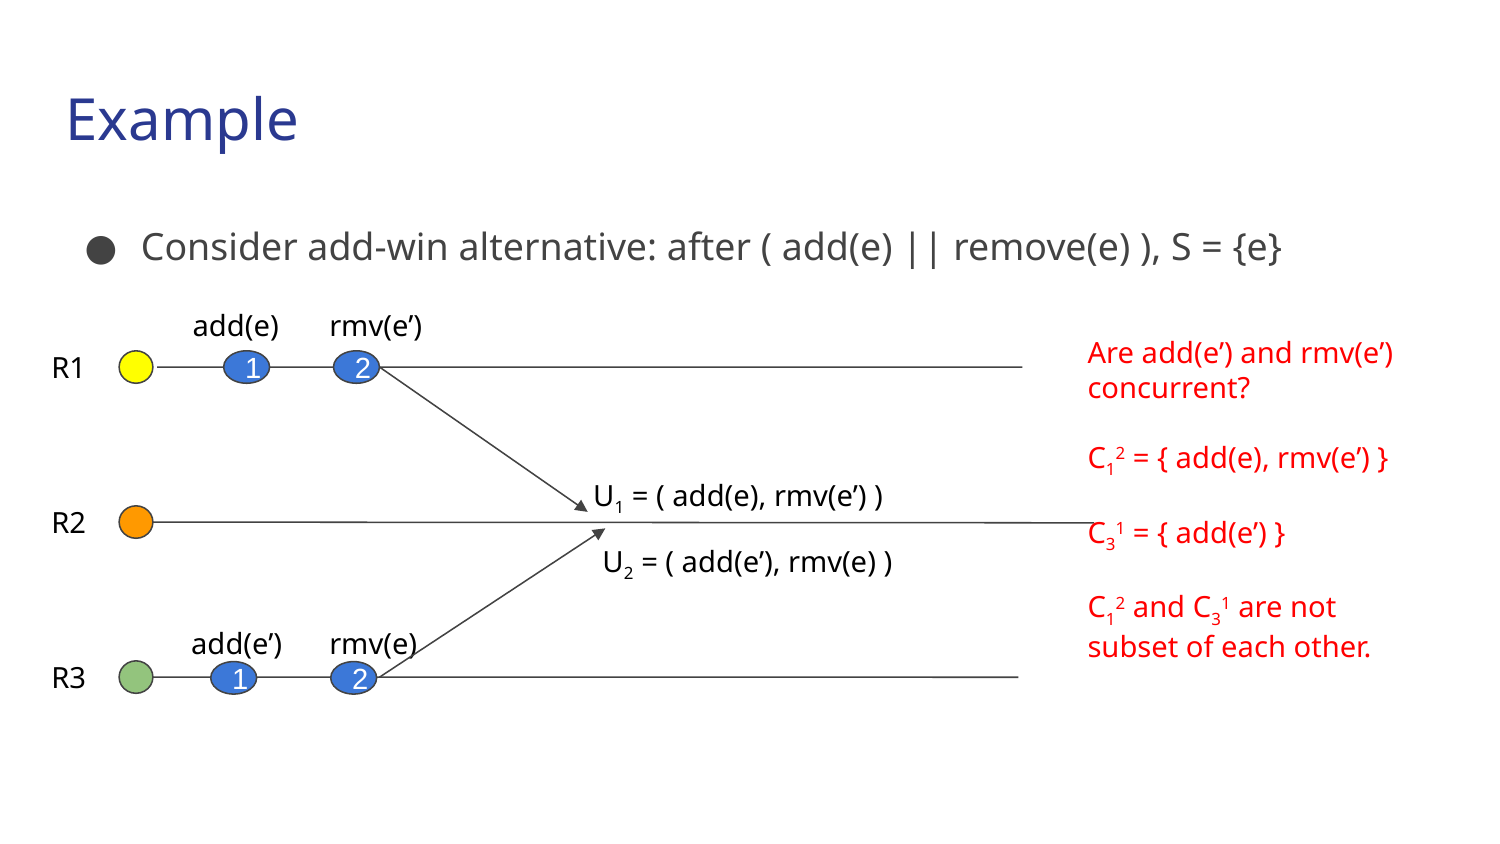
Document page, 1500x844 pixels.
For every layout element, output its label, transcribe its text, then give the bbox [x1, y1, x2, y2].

text_box [373, 622, 967, 688]
text_box 1 [223, 357, 270, 384]
text_box [130, 660, 153, 694]
text_box Consider add-win alternative: after ( add(e) || remove(e) ), S = {e} [51, 201, 1449, 750]
text_box add(e) [177, 291, 309, 357]
text_box [130, 350, 153, 384]
text_box rmv(e’) [314, 291, 446, 357]
text_box 2 [333, 350, 380, 384]
text_box add(e’) [176, 610, 308, 676]
text_box R2 [36, 489, 130, 555]
text_box R3 [36, 644, 130, 710]
text_box U1 = ( add(e), rmv(e’) ) [578, 461, 1101, 532]
text_box Are add(e’) and rmv(e’) concurrent? C12 = { add(e), rmv(e’) } C31 = { add(e’) } C12 and C31 are not subset of each other. [1072, 319, 1416, 679]
text_box 1 [210, 661, 257, 695]
text_box [380, 367, 578, 511]
text_box R1 [36, 334, 130, 400]
text_box [186, 676, 214, 688]
text_box [253, 622, 334, 688]
text_box [130, 505, 153, 539]
text_box Example [51, 67, 1449, 167]
text_box U2 = ( add(e’), rmv(e) ) [587, 528, 1111, 598]
text_box rmv(e) [314, 610, 446, 676]
text_box 2 [330, 661, 377, 695]
